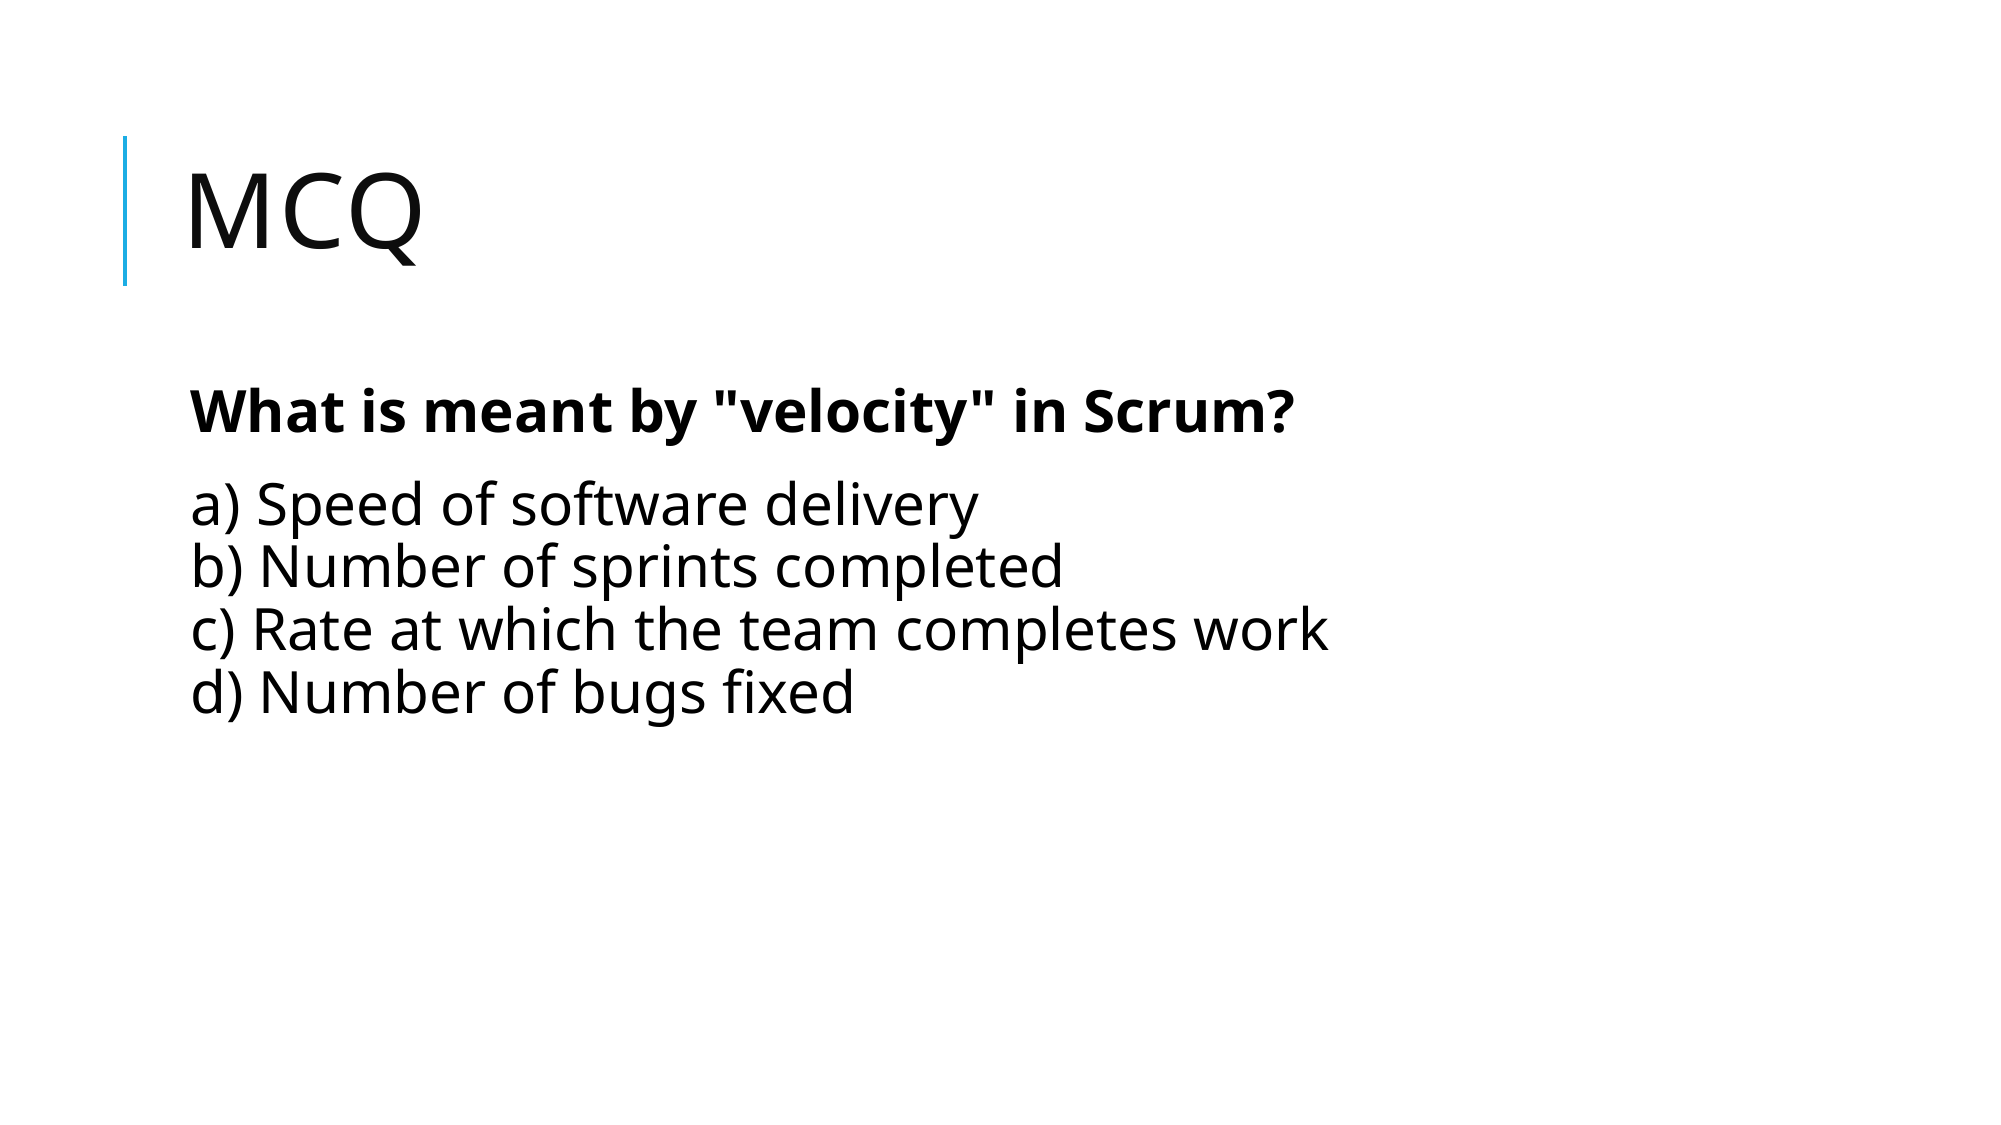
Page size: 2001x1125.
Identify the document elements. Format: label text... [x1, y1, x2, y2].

list What is meant by "velocity" in Scrum? a) Speed of software delivery b) Number of sprints completed c) Rate at which the team completes work d) Number of bugs fixed [168, 375, 1763, 1035]
title MCQ [168, 96, 1763, 342]
